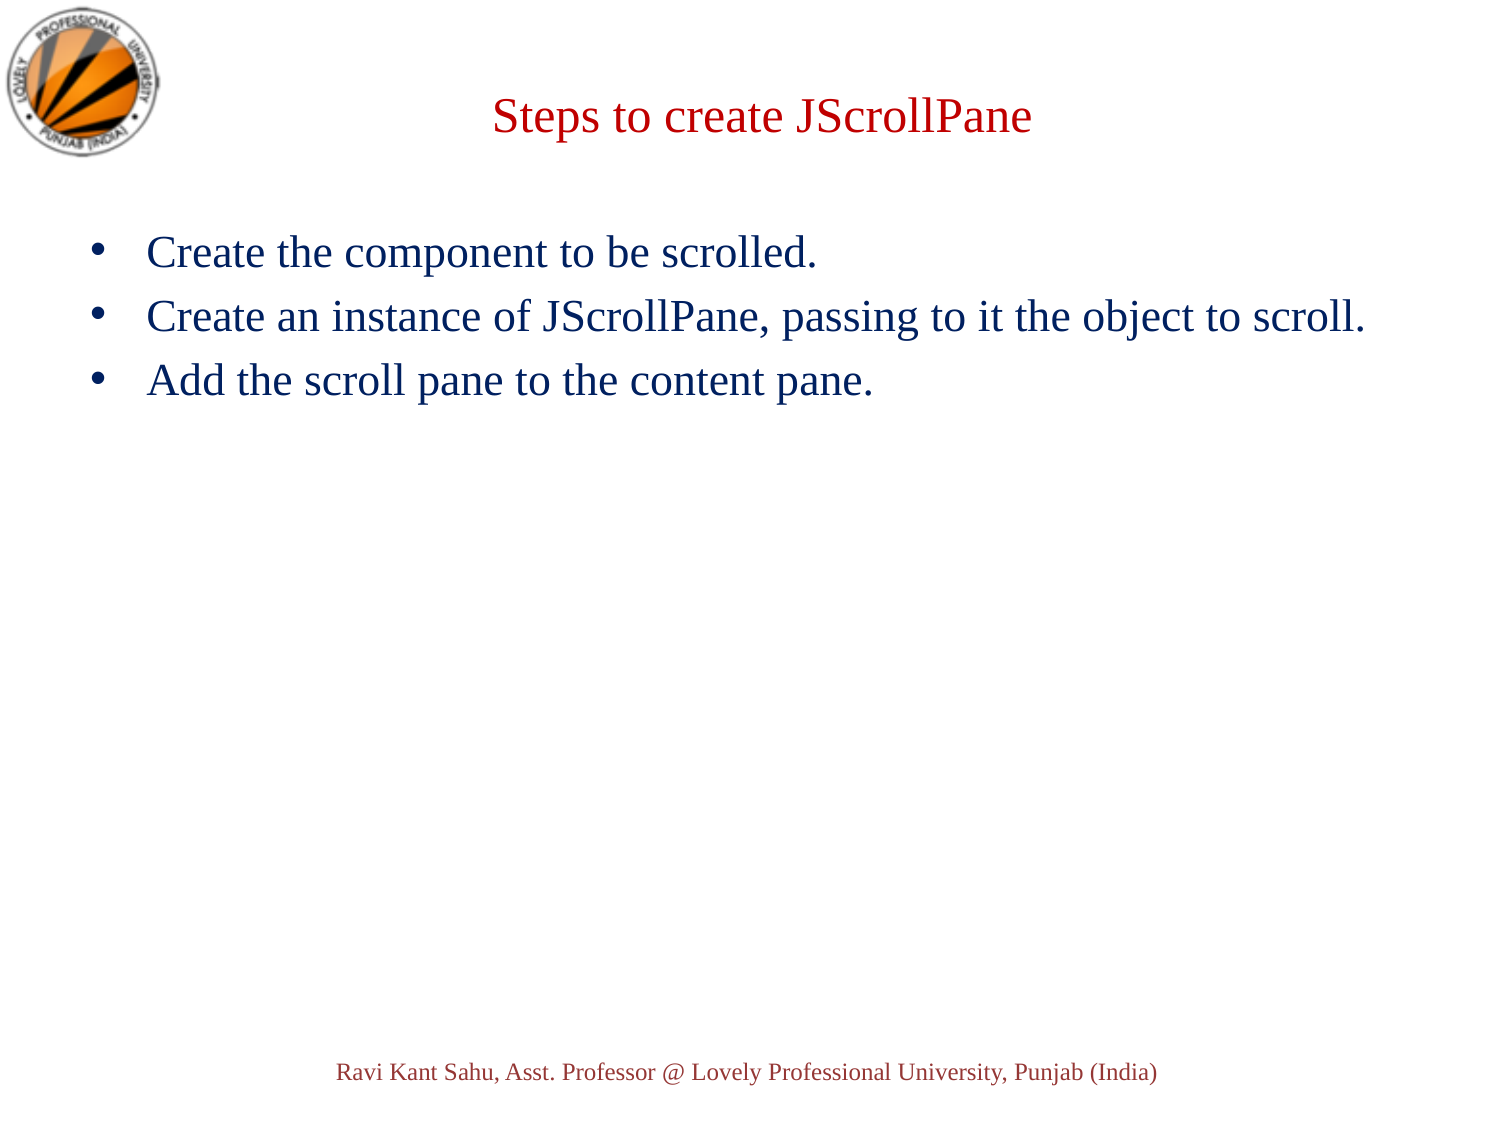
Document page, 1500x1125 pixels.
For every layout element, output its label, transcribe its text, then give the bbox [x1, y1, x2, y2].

footer Ravi Kant Sahu, Asst. Professor @ Lovely Professional University, Punjab (India) [125, 1040, 1370, 1100]
list Steps to create JScrollPane Create the component to be scrolled. Create an instance of JScrollPane, passing to it the object to scroll. Add the scroll pane to the content pane. [75, 75, 1450, 1025]
picture [0, 0, 163, 163]
